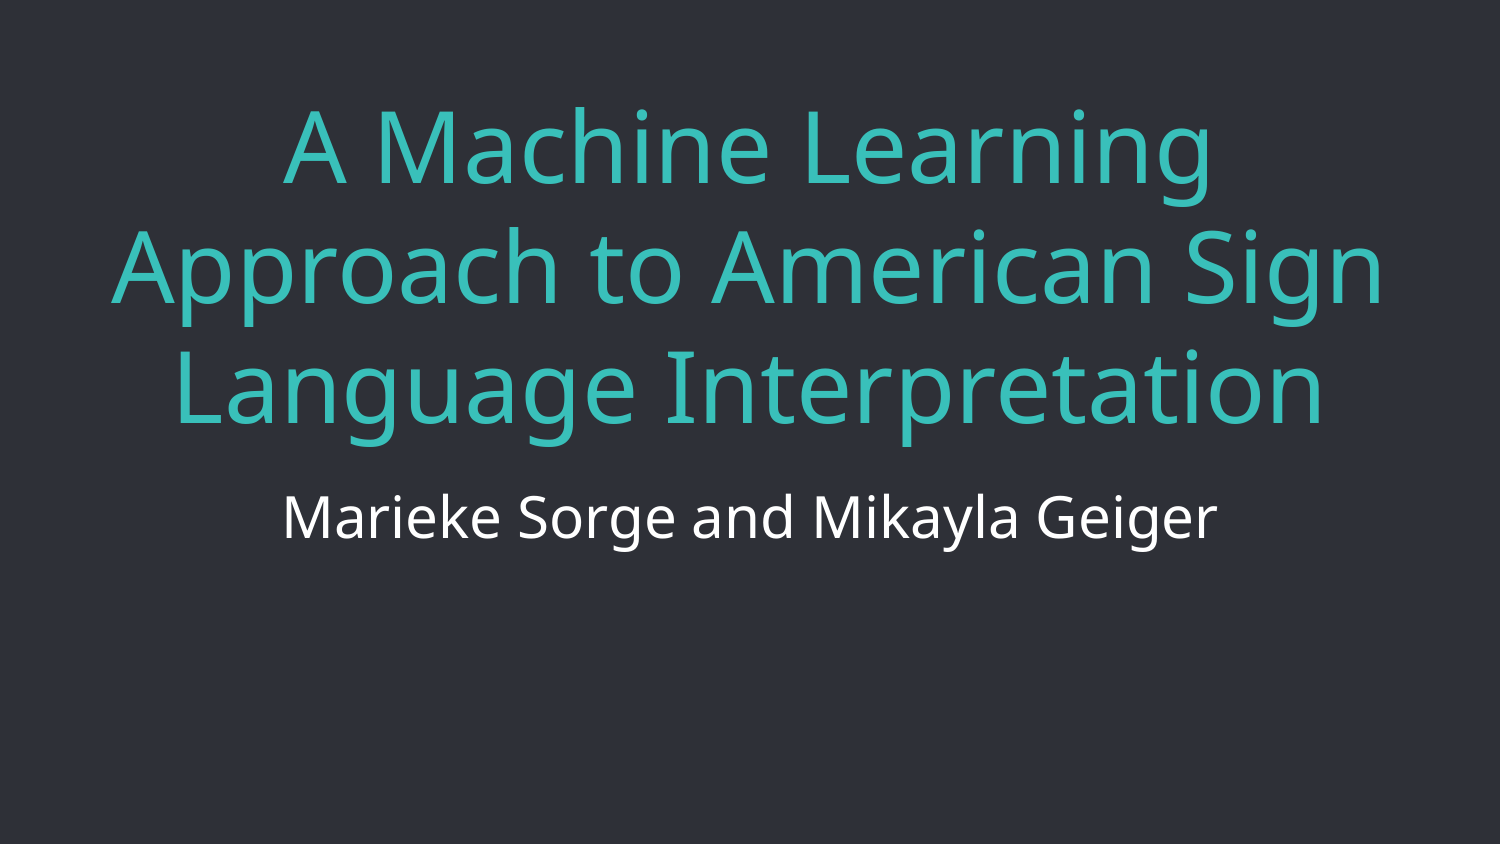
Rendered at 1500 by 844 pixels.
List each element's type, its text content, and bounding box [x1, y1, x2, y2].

subtitle Marieke Sorge and Mikayla Geiger [51, 464, 1449, 595]
title A Machine Learning Approach to American Sign Language Interpretation [51, 122, 1449, 459]
